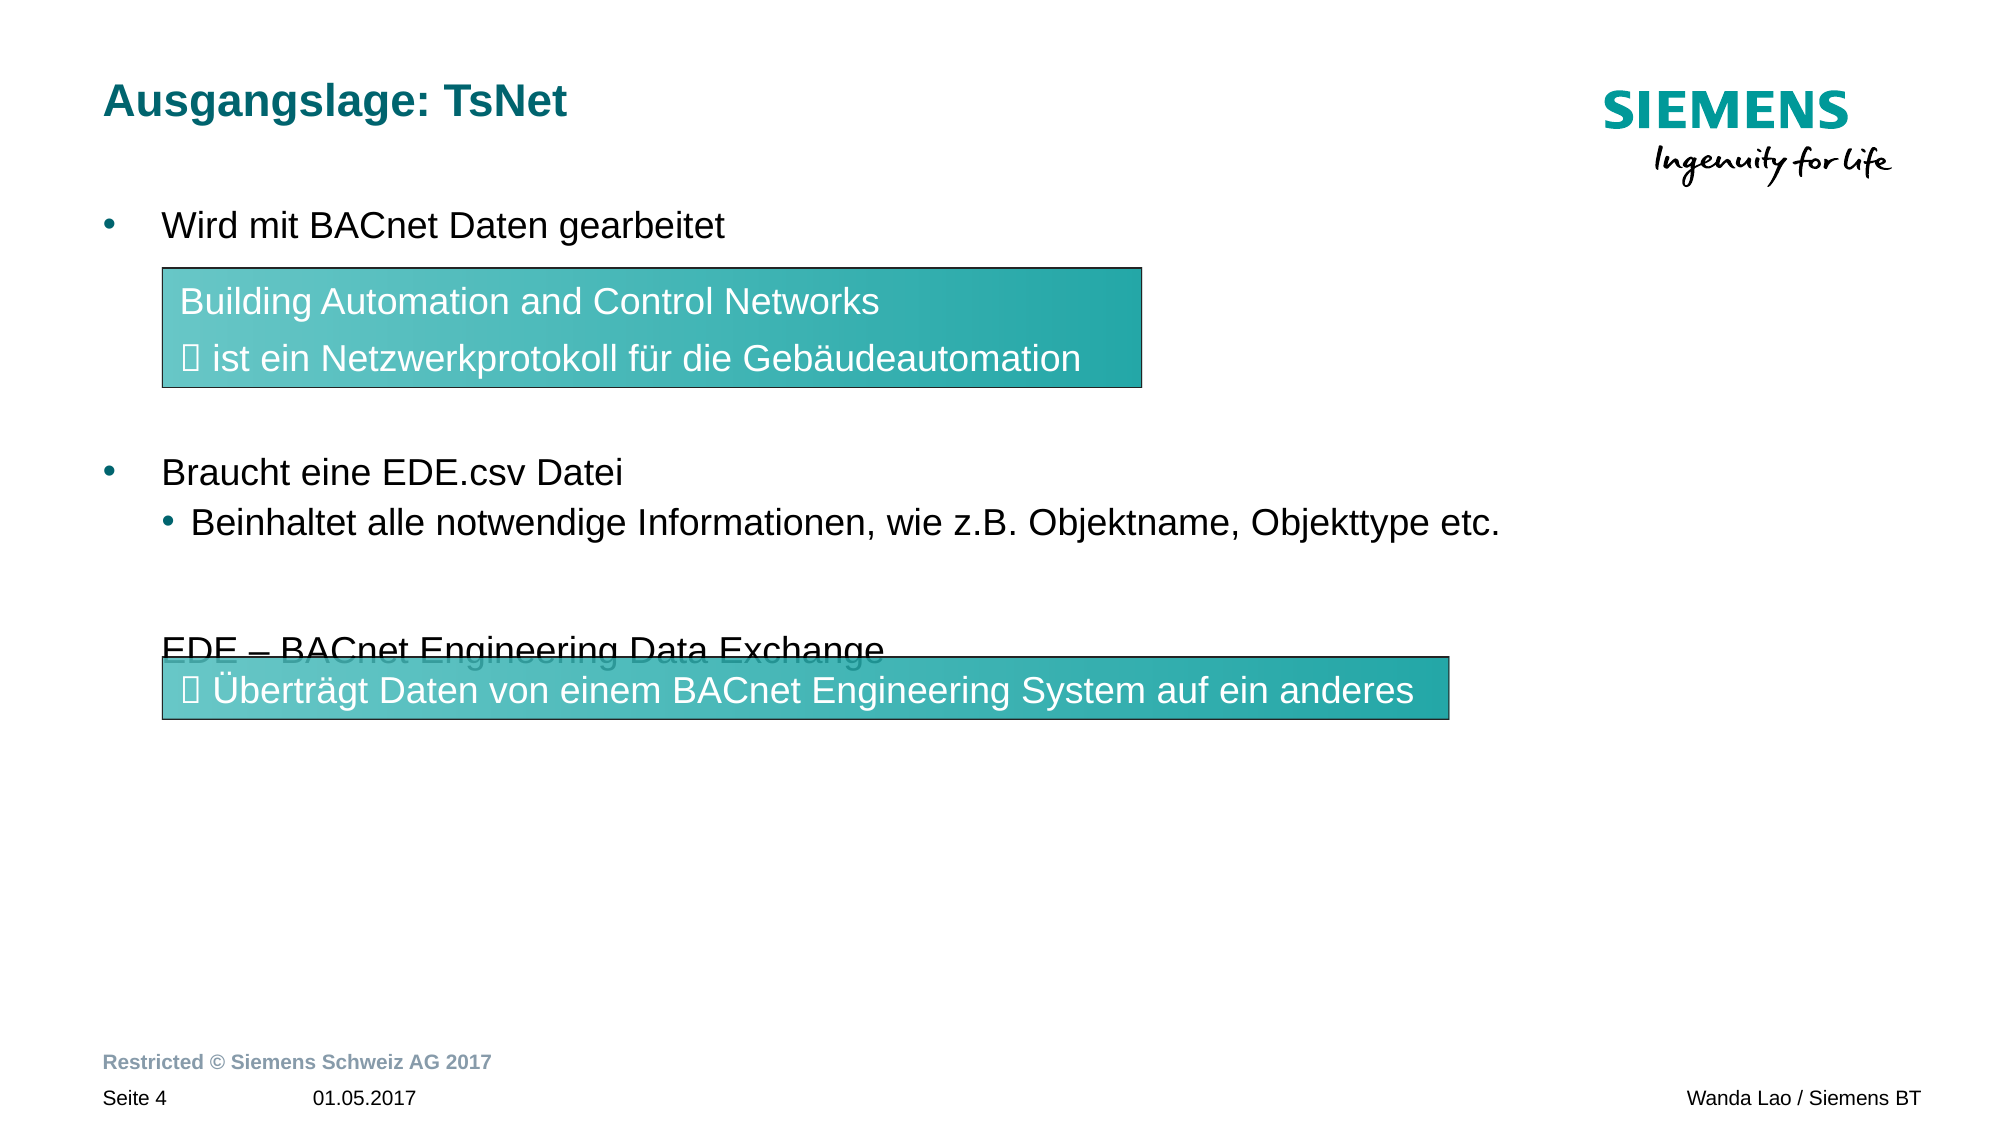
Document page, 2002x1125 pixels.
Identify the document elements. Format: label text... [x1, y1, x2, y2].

text_box Building Automation and Control Networks  ist ein Netzwerkprotokoll für die Gebäudeautomation [161, 267, 1143, 388]
title Ausgangslage: TsNet [0, 0, 2001, 237]
list Wird mit BACnet Daten gearbeitet Braucht eine EDE.csv Datei Beinhaltet alle notwendige Informationen, wie z.B. Objektname, Objekttype etc. EDE – BACnet Engineering Data Exchange [102, 196, 1934, 1016]
text_box  Überträgt Daten von einem BACnet Engineering System auf ein anderes [161, 656, 1450, 720]
